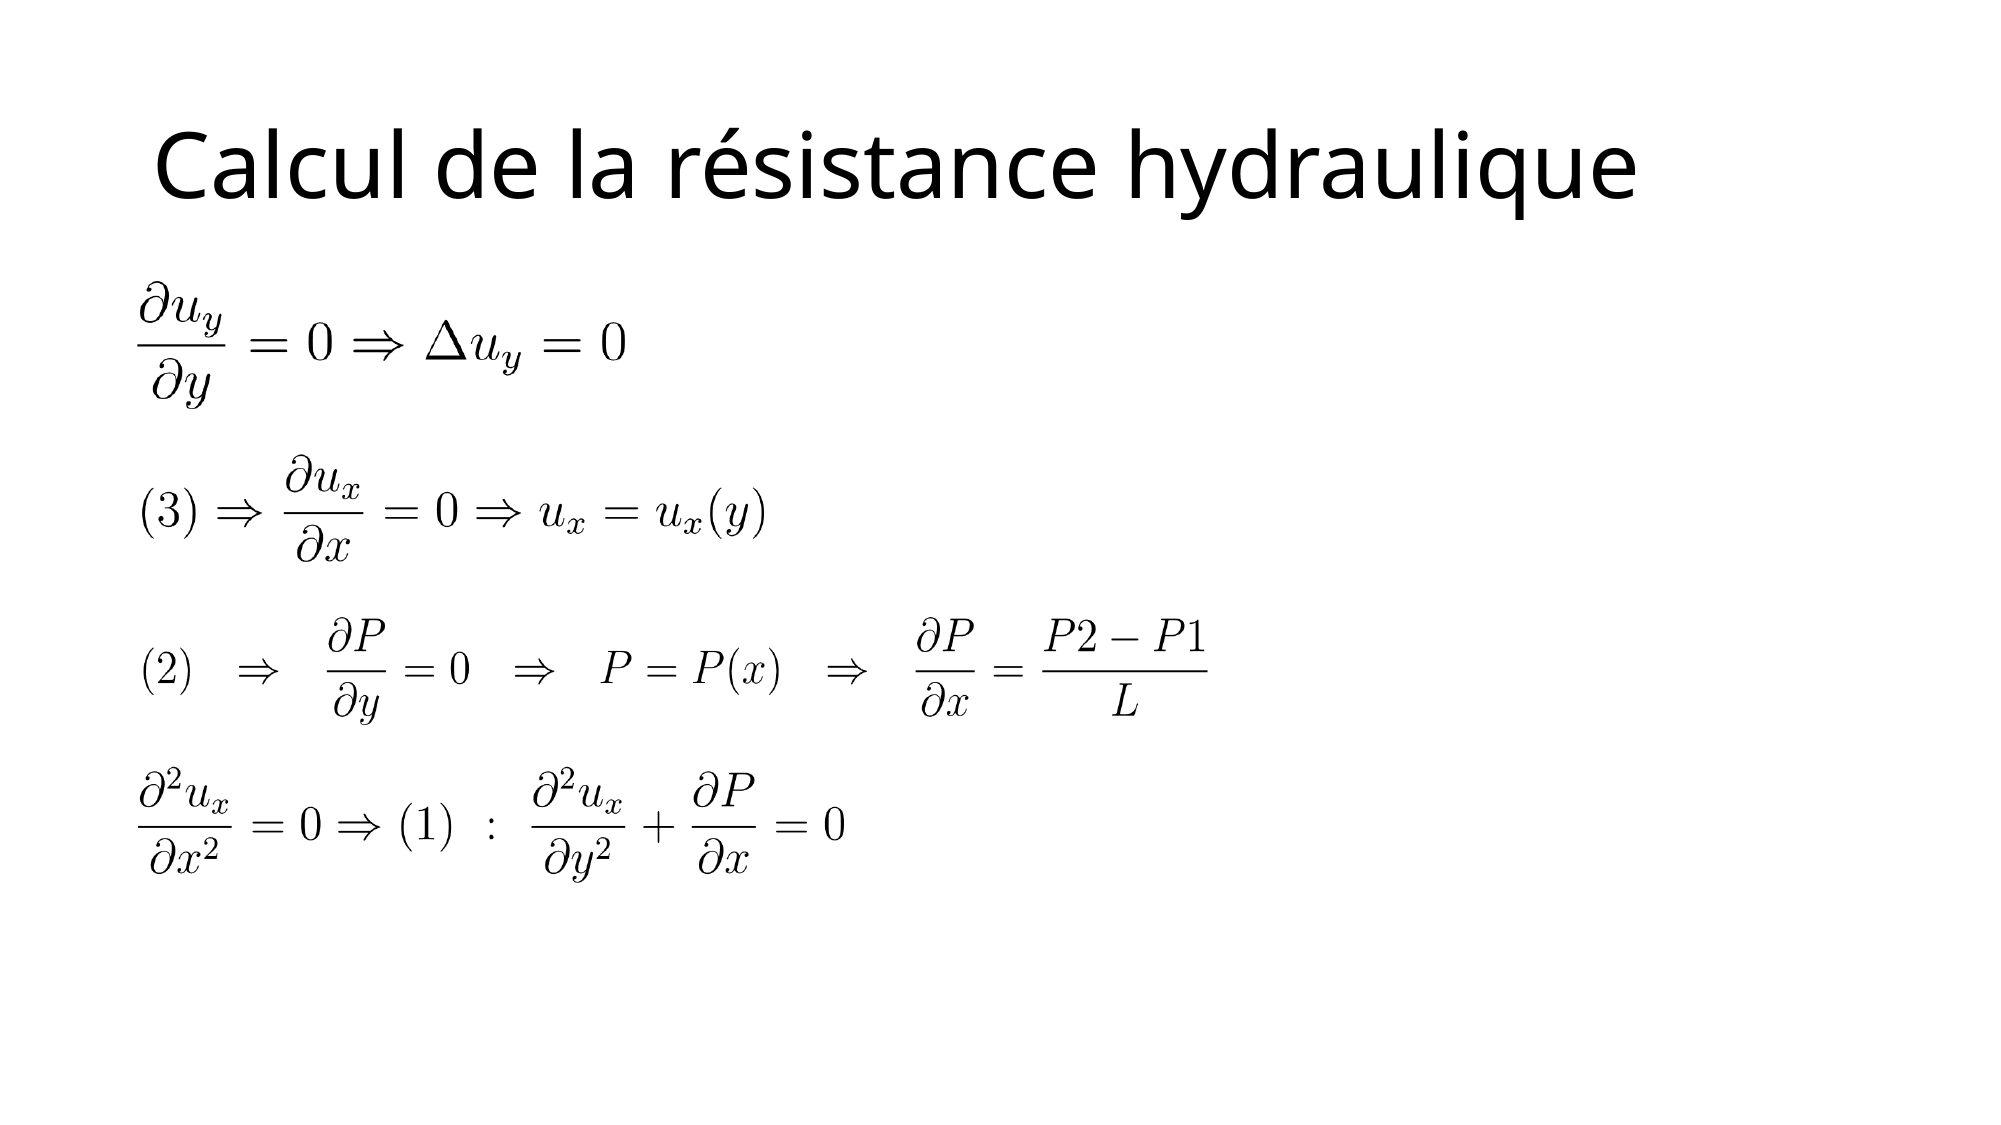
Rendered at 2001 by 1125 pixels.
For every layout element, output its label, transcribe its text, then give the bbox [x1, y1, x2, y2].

title Calcul de la résistance hydraulique [137, 59, 1863, 278]
picture [138, 766, 844, 883]
picture [137, 454, 764, 562]
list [137, 281, 625, 409]
picture [137, 617, 1209, 725]
